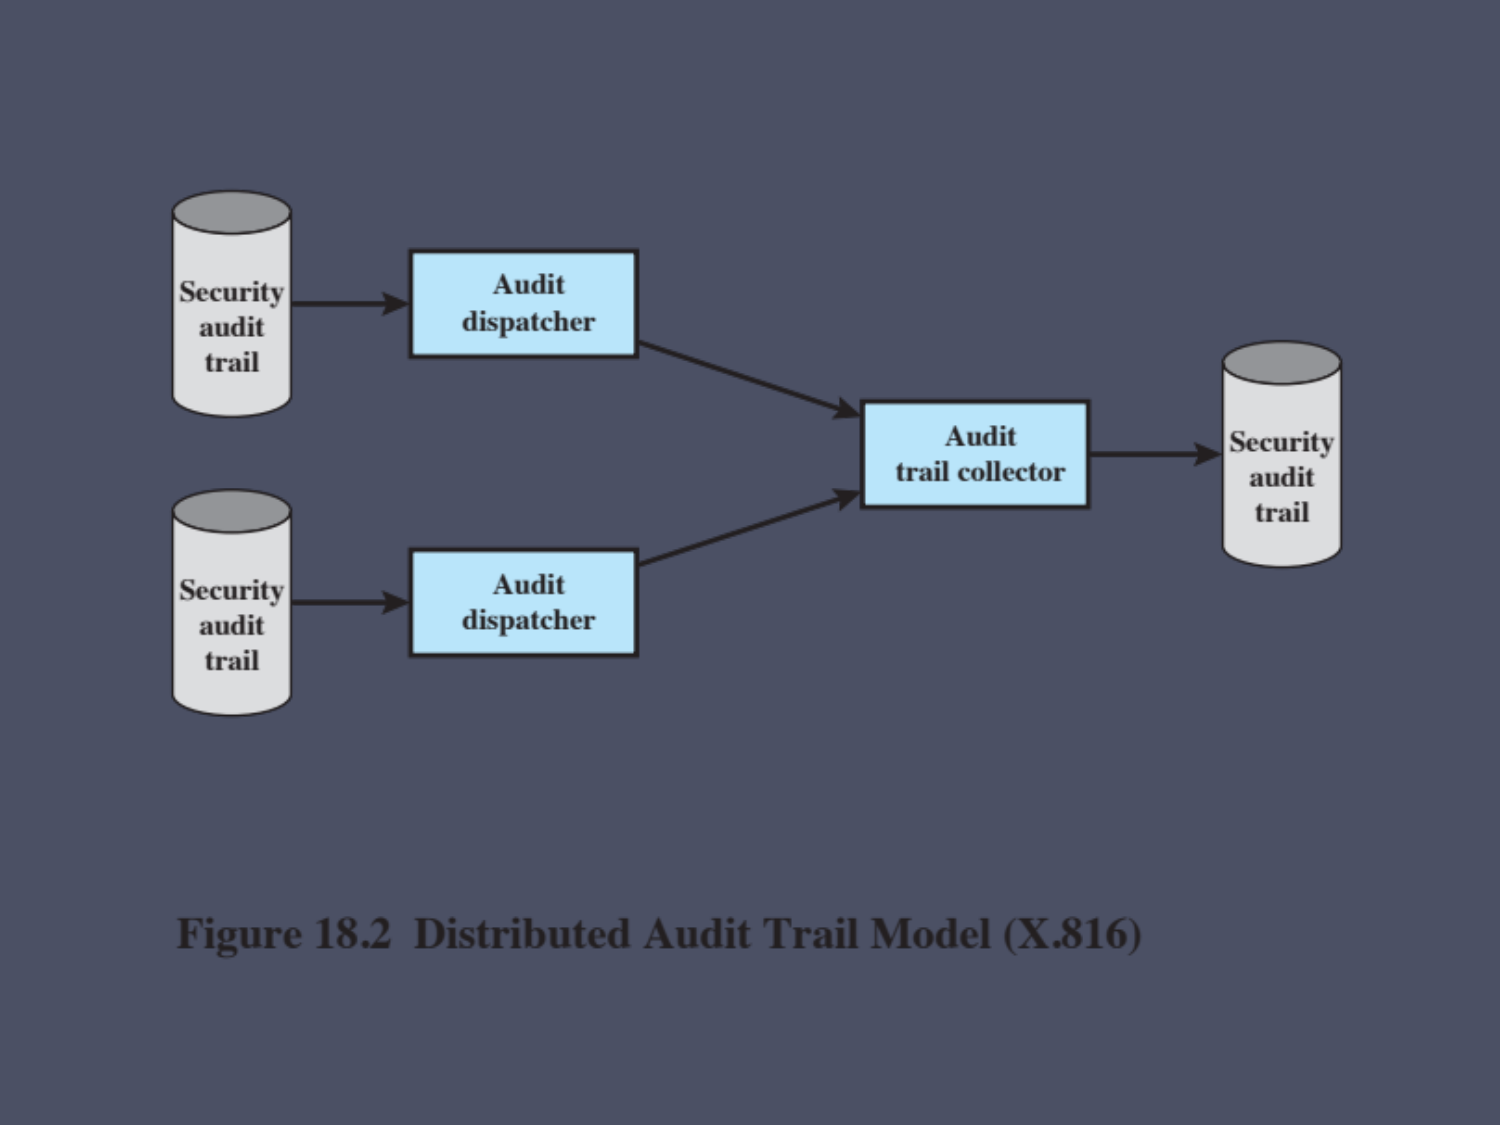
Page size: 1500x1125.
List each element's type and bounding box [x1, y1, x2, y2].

picture [29, 113, 1463, 1059]
